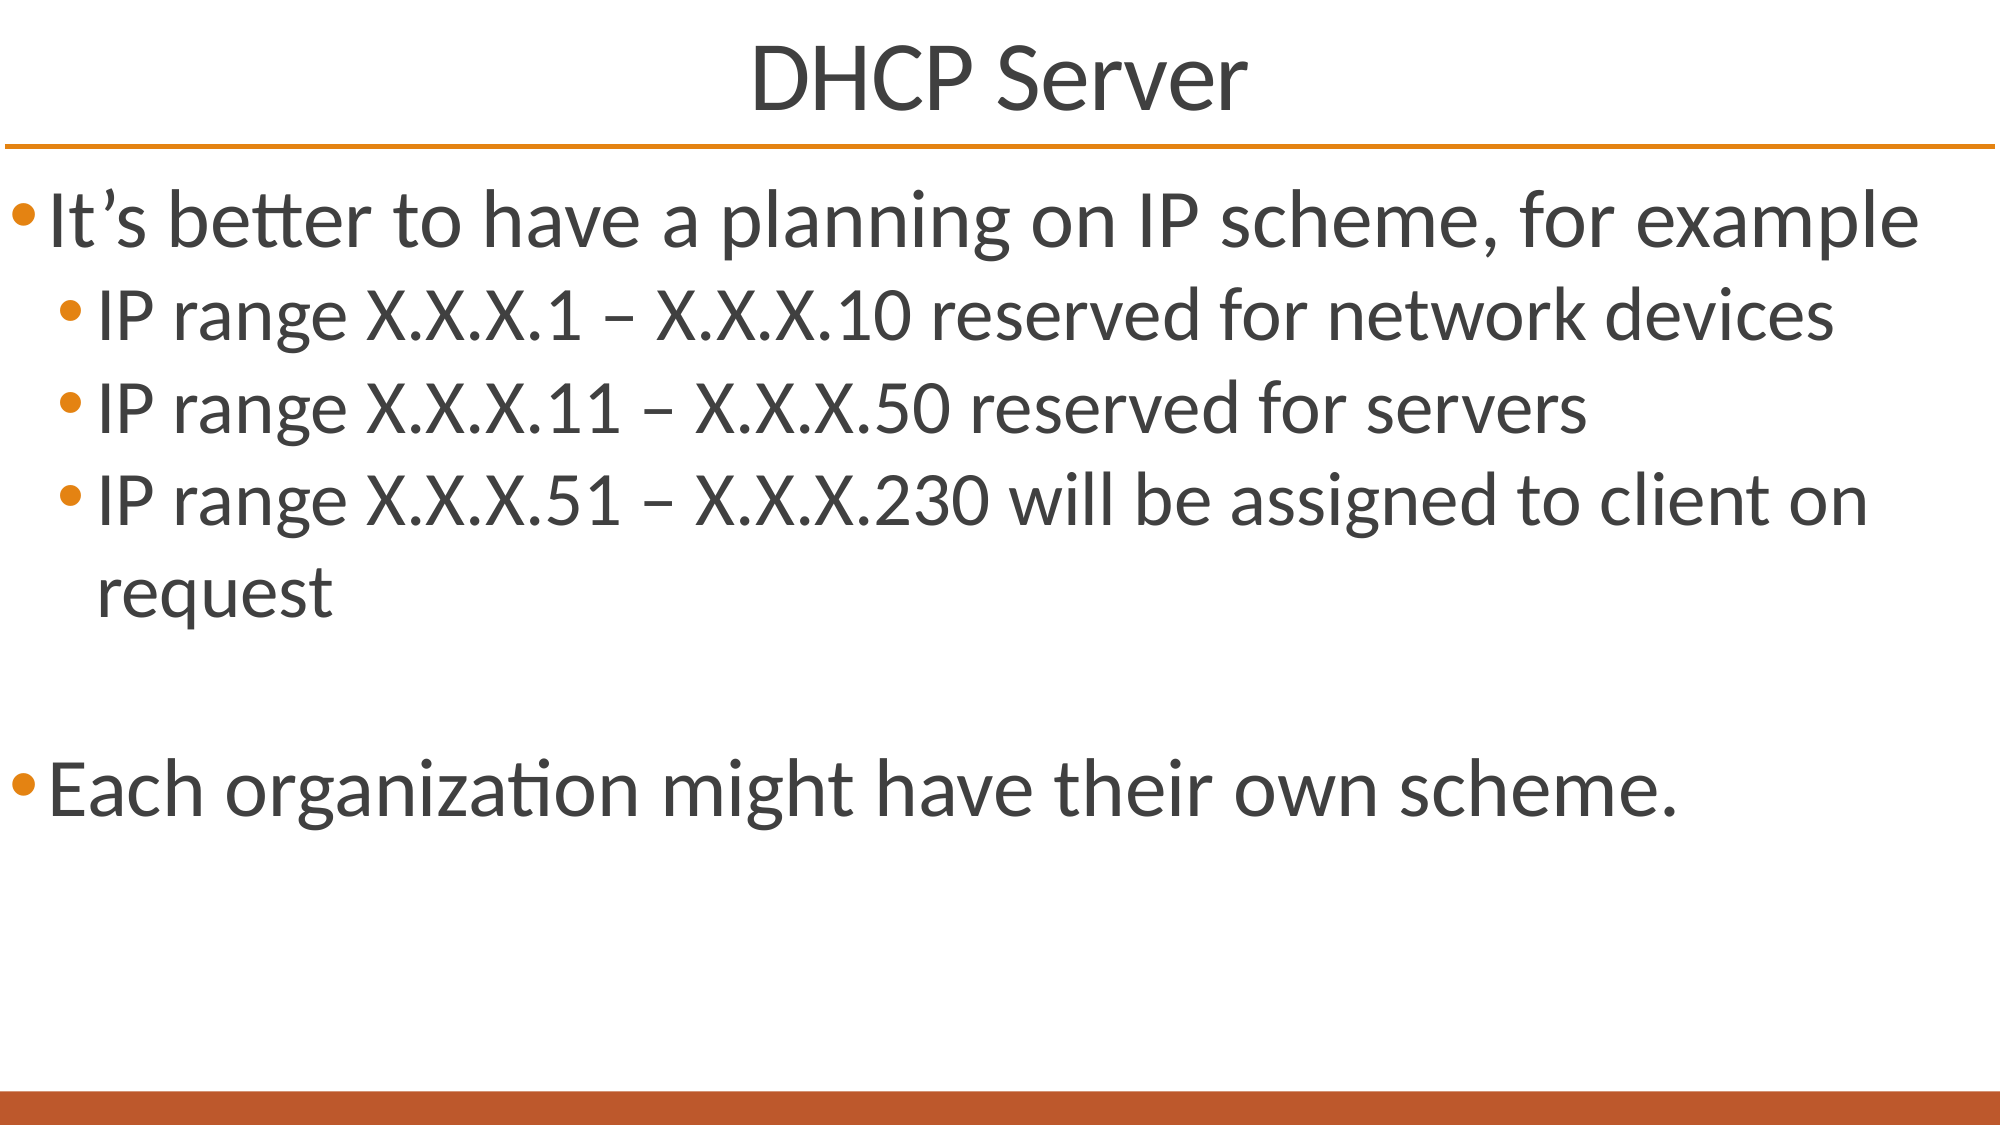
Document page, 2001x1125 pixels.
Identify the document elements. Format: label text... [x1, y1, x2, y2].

list It’s better to have a planning on IP scheme, for example IP range X.X.X.1 – X.X.X.10 reserved for network devices IP range X.X.X.11 – X.X.X.50 reserved for servers IP range X.X.X.51 – X.X.X.230 will be assigned to client on request Each organization might have their own scheme. [9, 156, 1990, 1092]
title DHCP Server [5, 6, 1995, 139]
